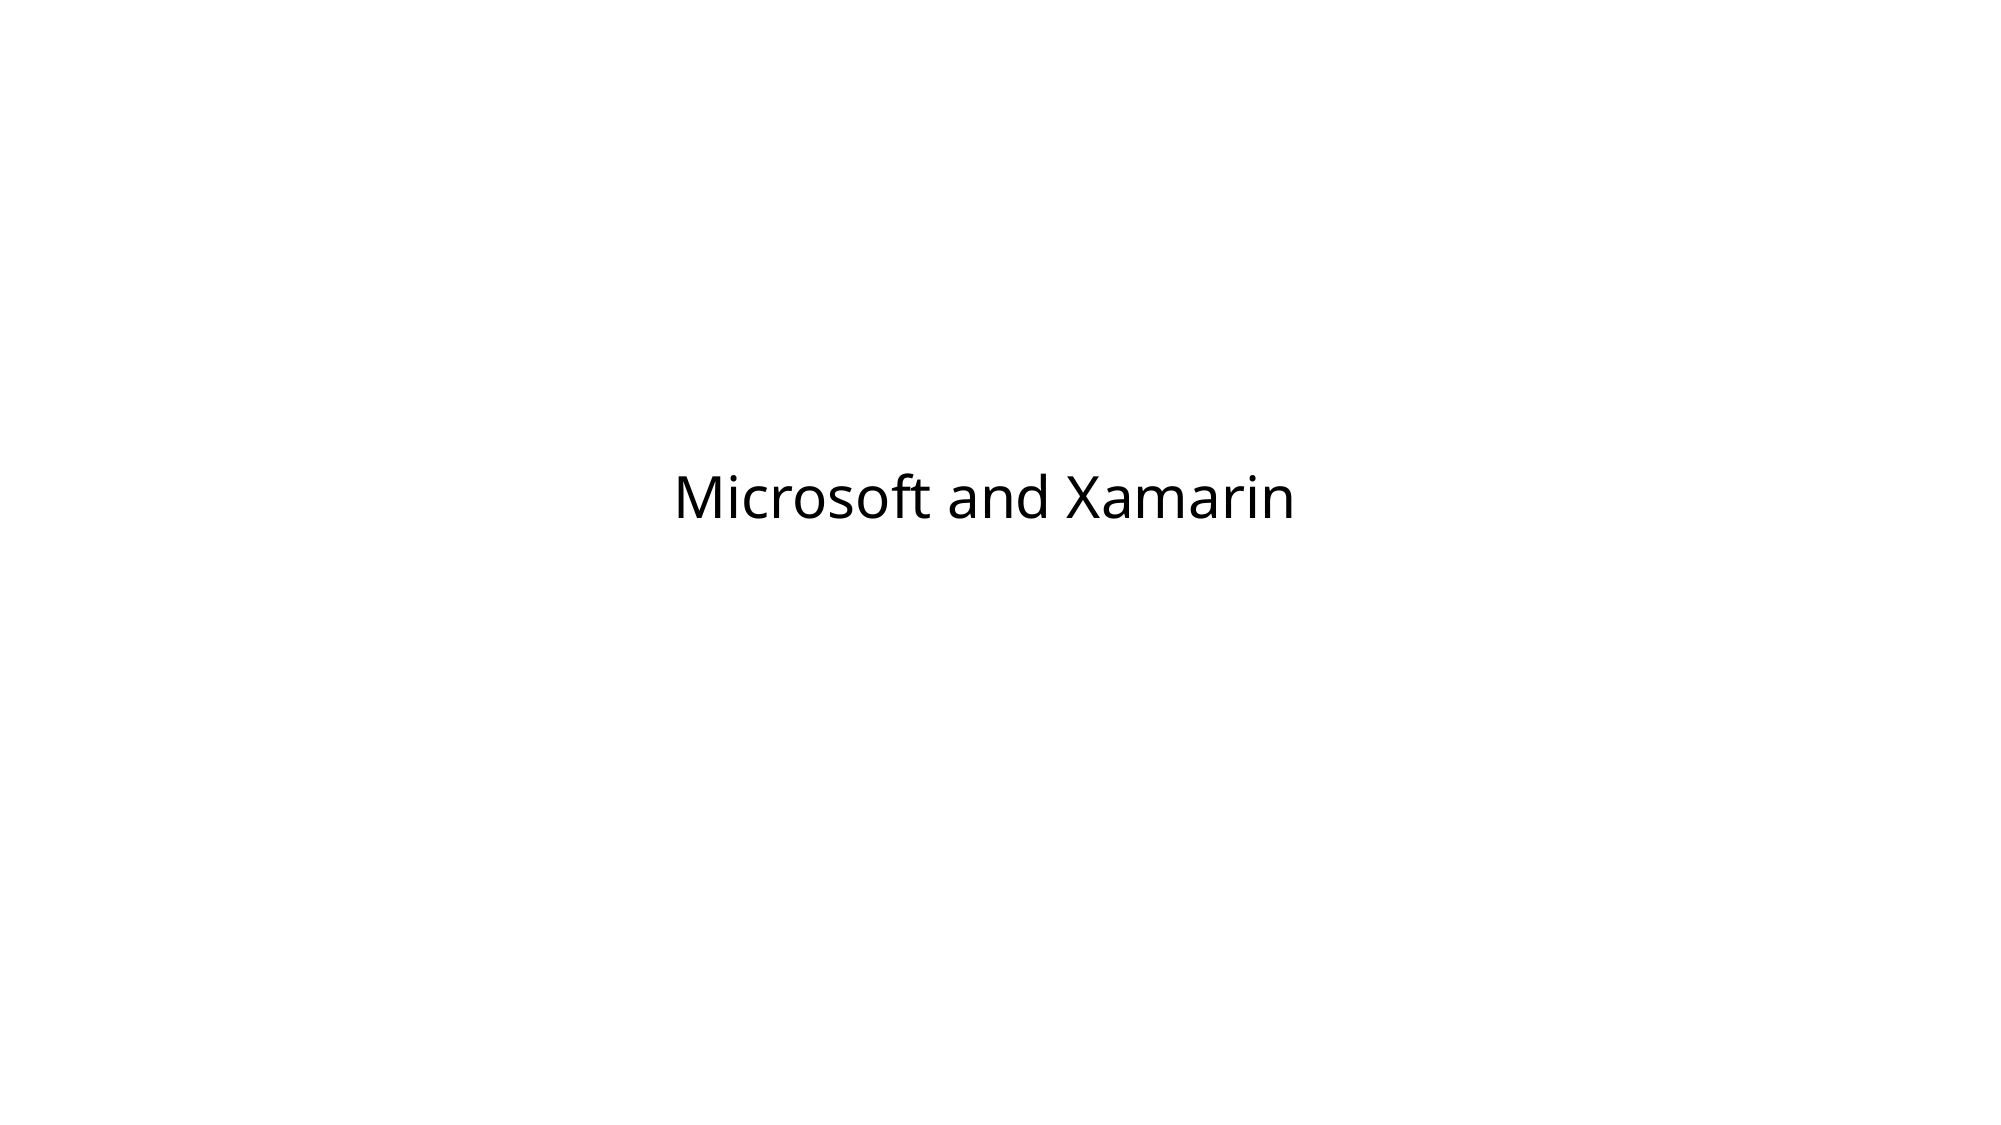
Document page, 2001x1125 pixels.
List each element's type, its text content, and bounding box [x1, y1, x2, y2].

title Microsoft and Xamarin [274, 459, 1696, 613]
